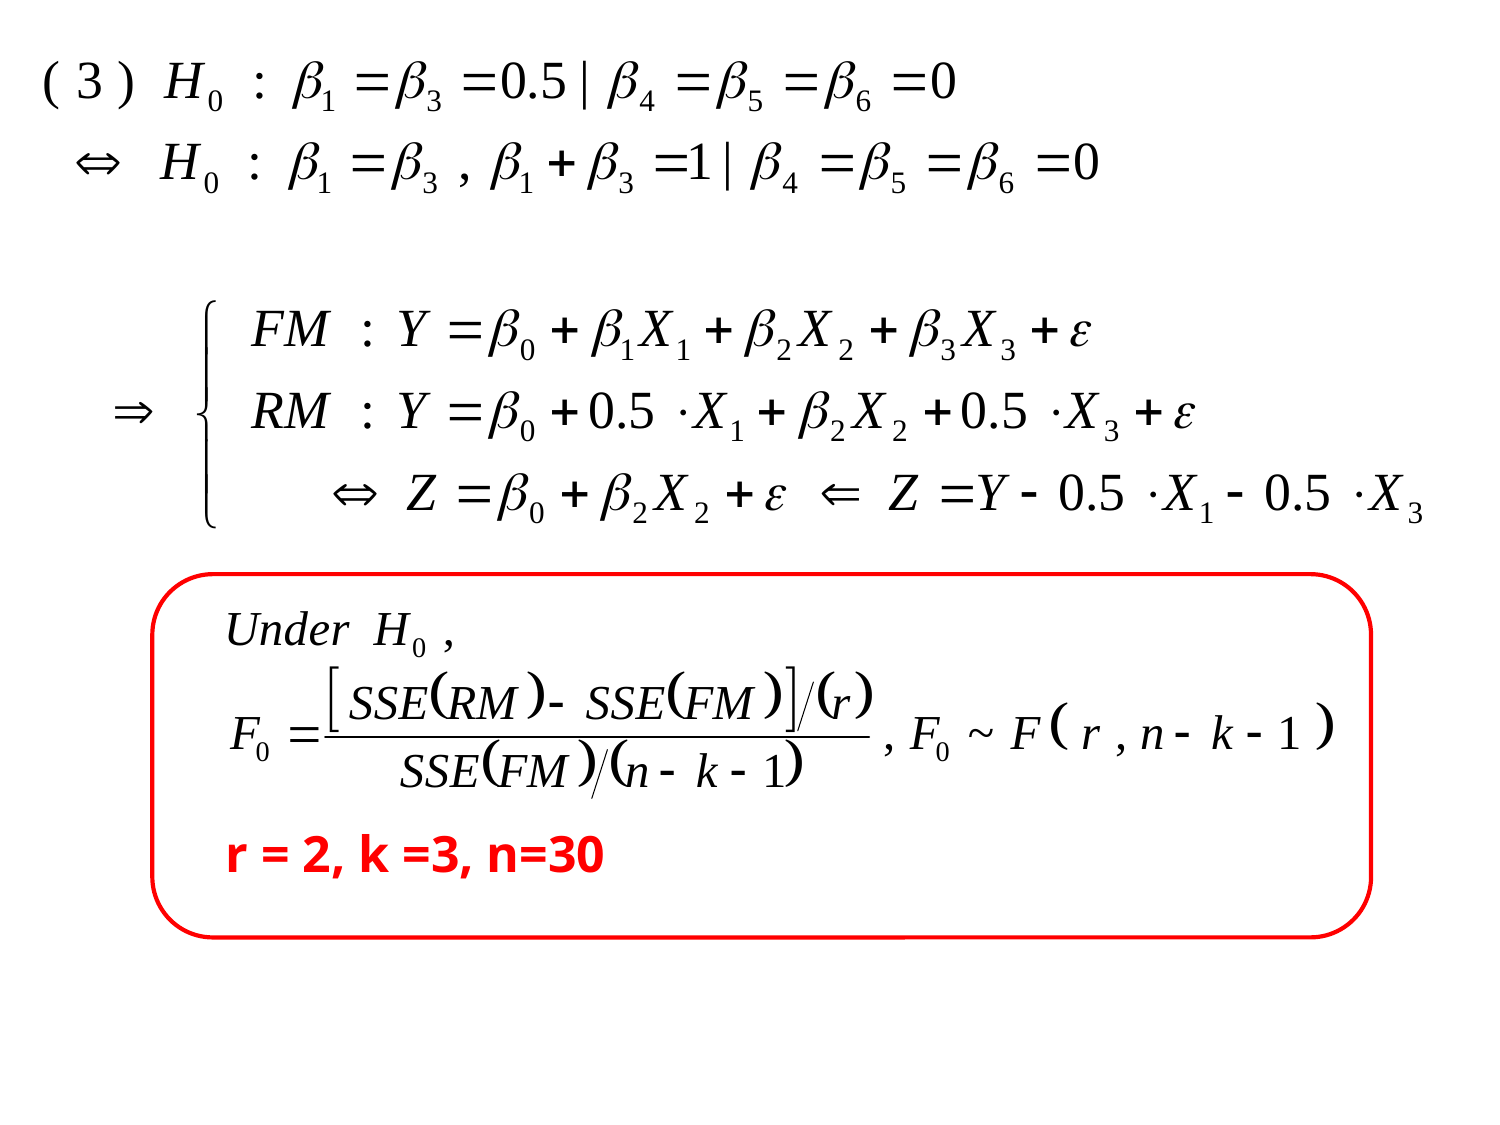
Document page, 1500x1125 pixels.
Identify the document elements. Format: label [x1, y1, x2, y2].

text_box [220, 597, 1337, 809]
text_box [150, 572, 1374, 940]
text_box [35, 46, 1446, 540]
